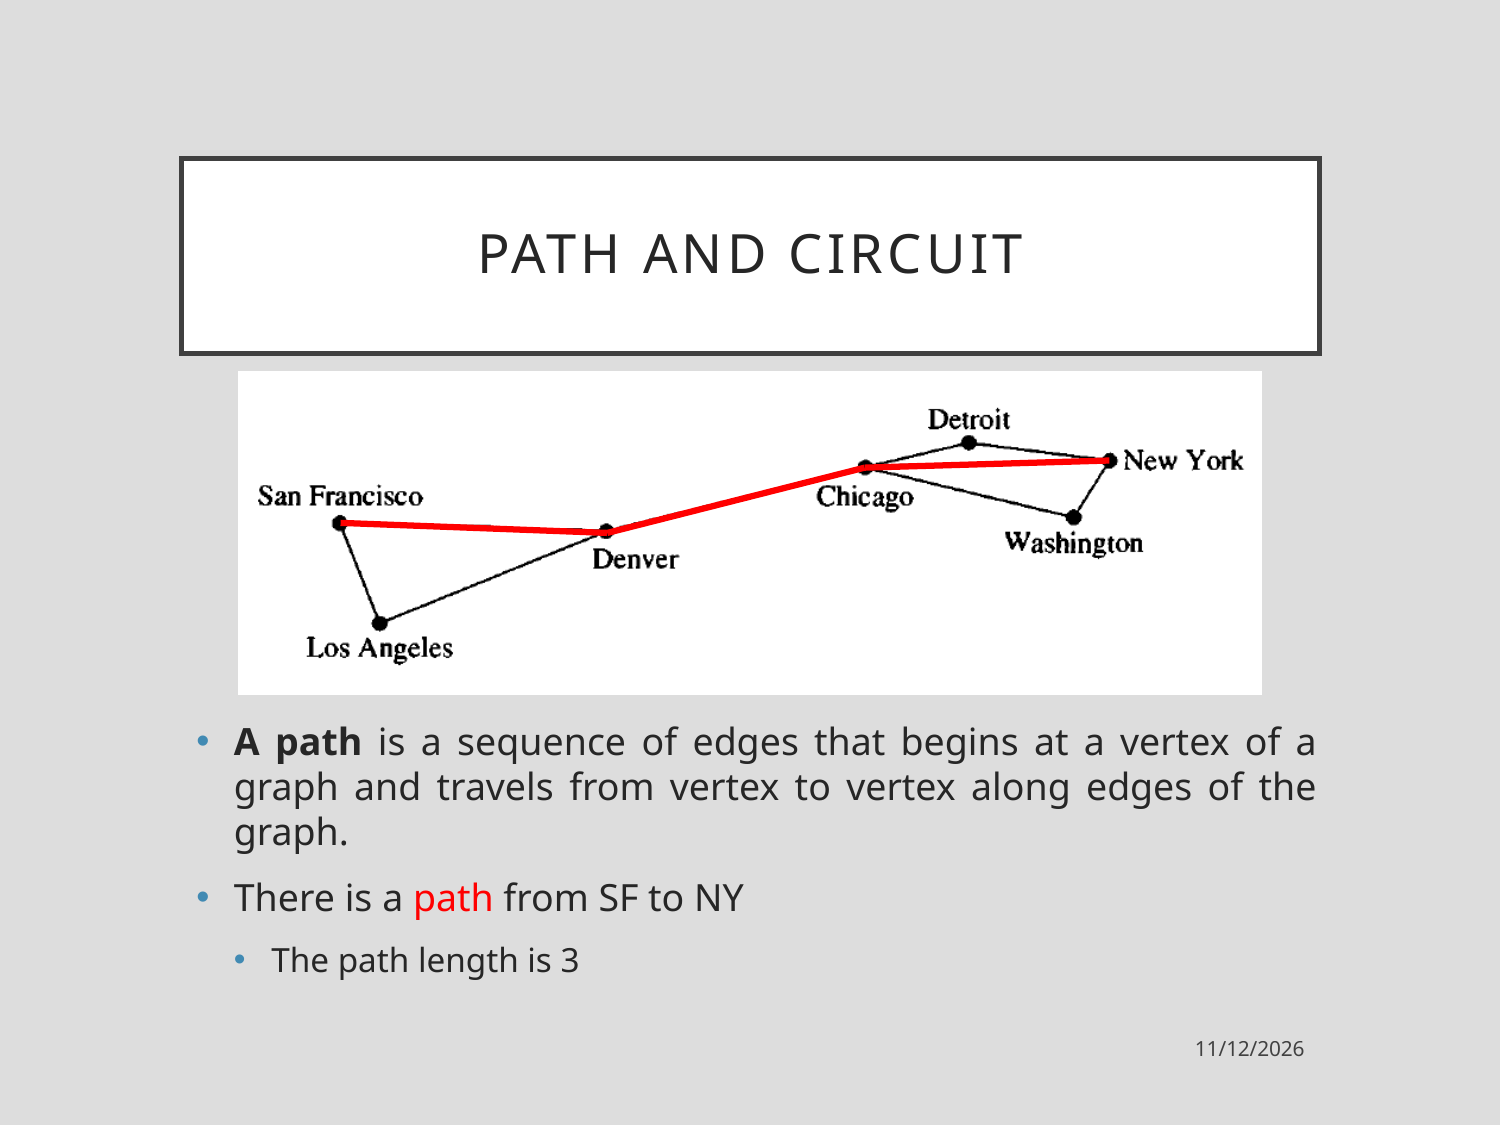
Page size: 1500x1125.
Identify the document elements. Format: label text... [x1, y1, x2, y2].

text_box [340, 522, 607, 533]
list A path is a sequence of edges that begins at a vertex of a graph and travels from vertex to vertex along edges of the graph. There is a path from SF to NY The path length is 3 [181, 710, 1333, 995]
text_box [607, 467, 865, 533]
title Path and circuit [179, 156, 1322, 356]
picture [238, 371, 1262, 695]
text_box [864, 460, 1110, 468]
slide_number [980, 1023, 1320, 1077]
